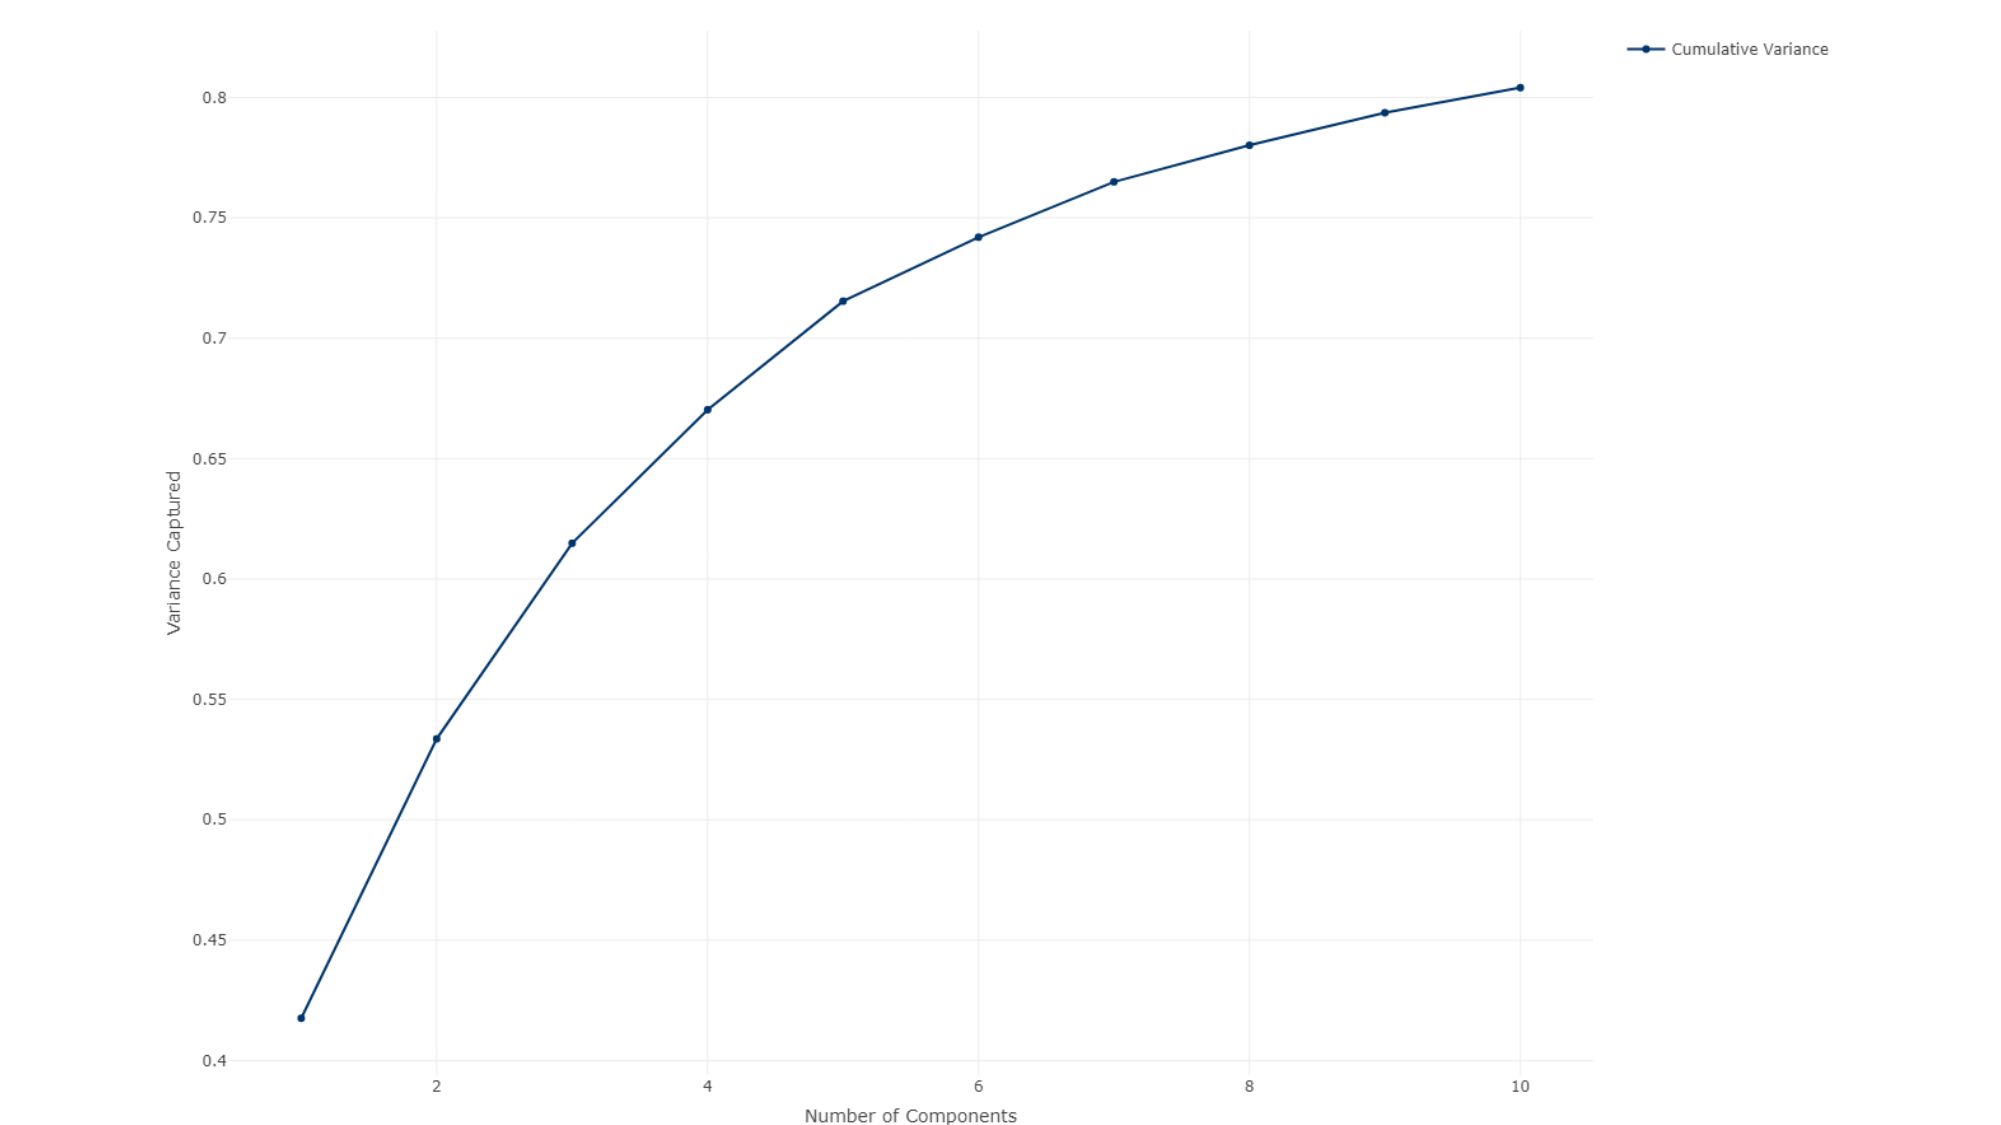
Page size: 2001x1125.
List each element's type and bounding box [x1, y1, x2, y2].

picture [152, 0, 1848, 1125]
